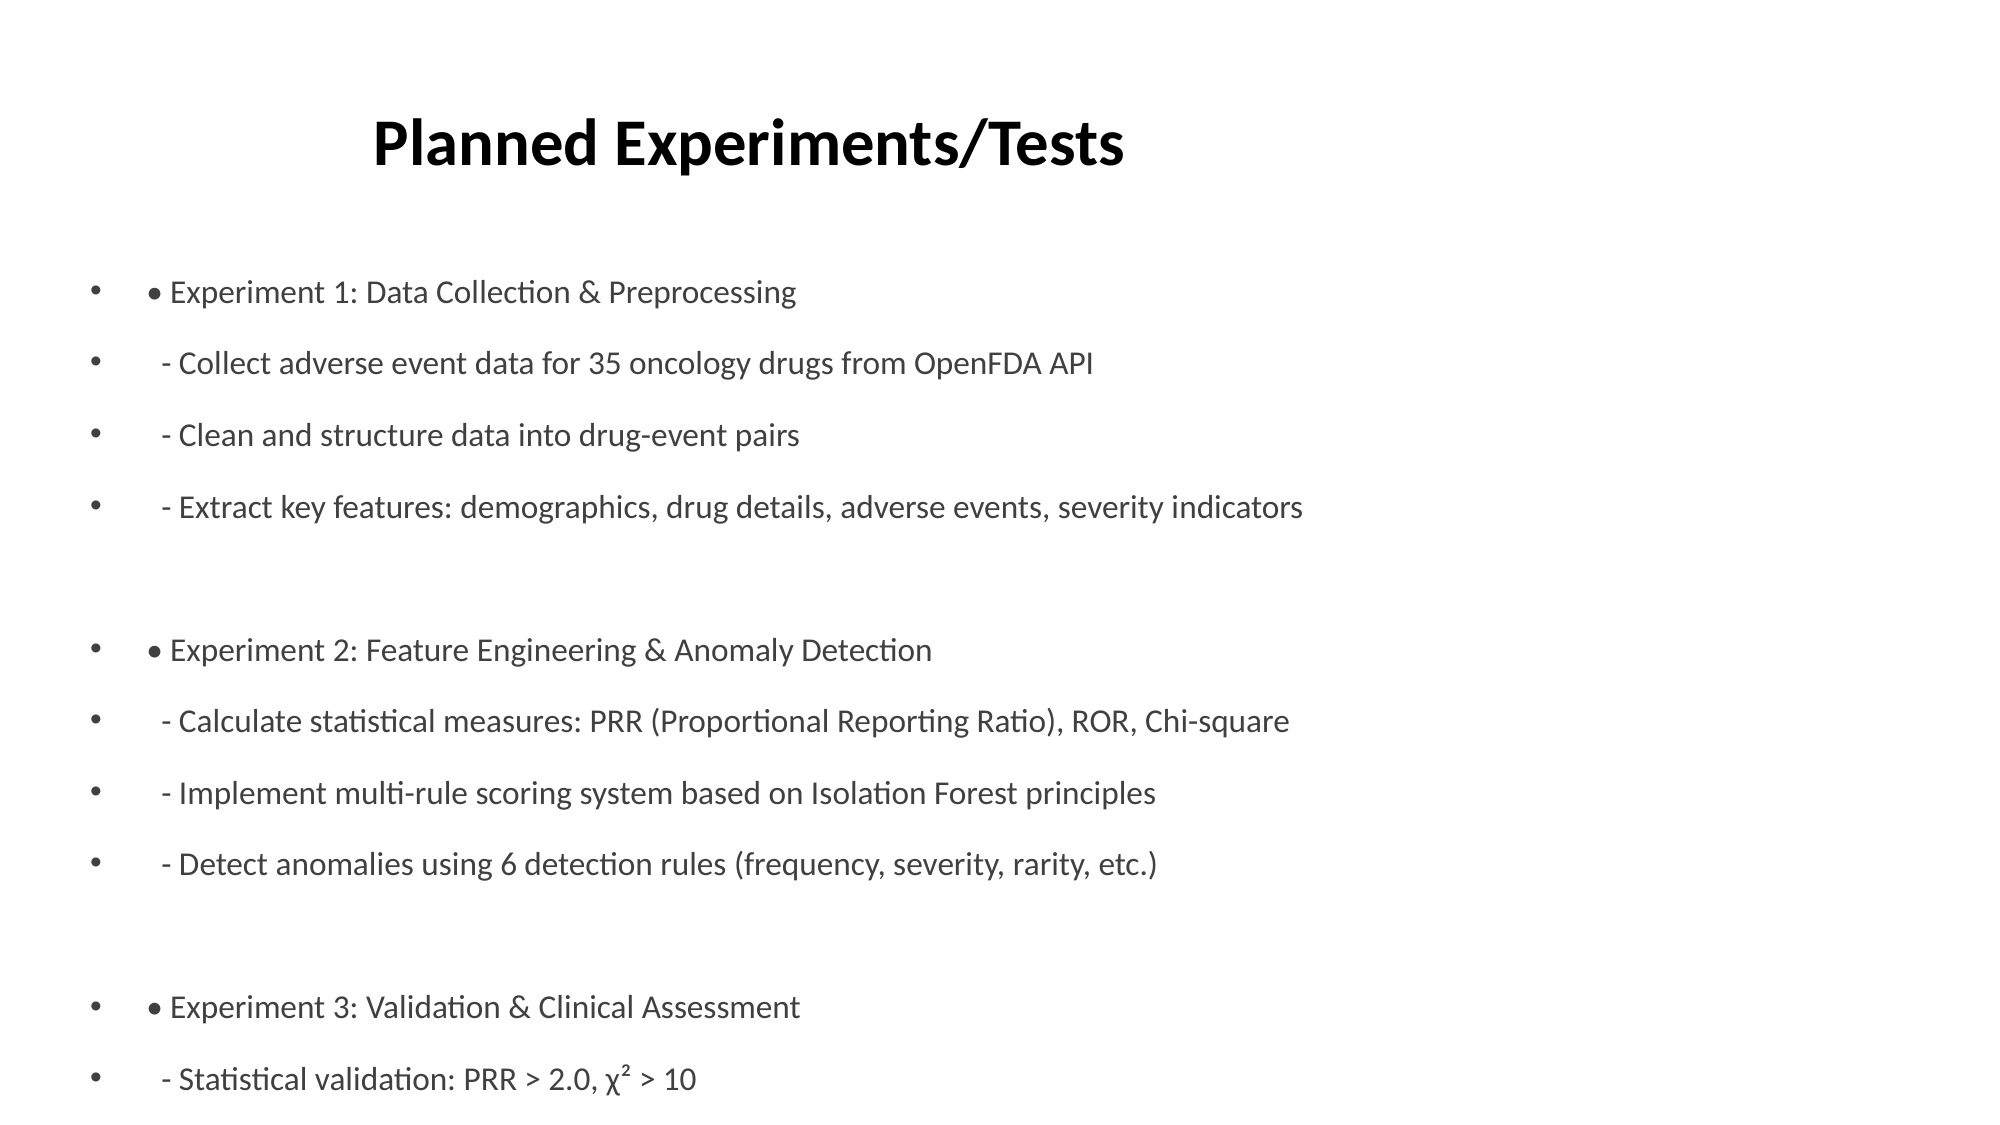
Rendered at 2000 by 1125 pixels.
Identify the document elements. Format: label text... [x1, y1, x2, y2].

list • Experiment 1: Data Collection & Preprocessing - Collect adverse event data for 35 oncology drugs from OpenFDA API - Clean and structure data into drug-event pairs - Extract key features: demographics, drug details, adverse events, severity indicators • Experiment 2: Feature Engineering & Anomaly Detection - Calculate statistical measures: PRR (Proportional Reporting Ratio), ROR, Chi-square - Implement multi-rule scoring system based on Isolation Forest principles - Detect anomalies using 6 detection rules (frequency, severity, rarity, etc.) • Experiment 3: Validation & Clinical Assessment - Statistical validation: PRR > 2.0, χ² > 10 - Clinical correlation: mortality rate, hospitalization rate, seriousness rate - Literature verification: compare with known FDA warnings and clinical evidence • Evaluation Metrics: - Detection accuracy: % of known signals correctly identified - False positive rate: % of detected signals that are clinically irrelevant - Clinical significance: severity and mortality rates of detected anomalies - Novel signal discovery: previously unknown drug-event relationships [75, 262, 1425, 1005]
title Planned Experiments/Tests [75, 45, 1425, 233]
